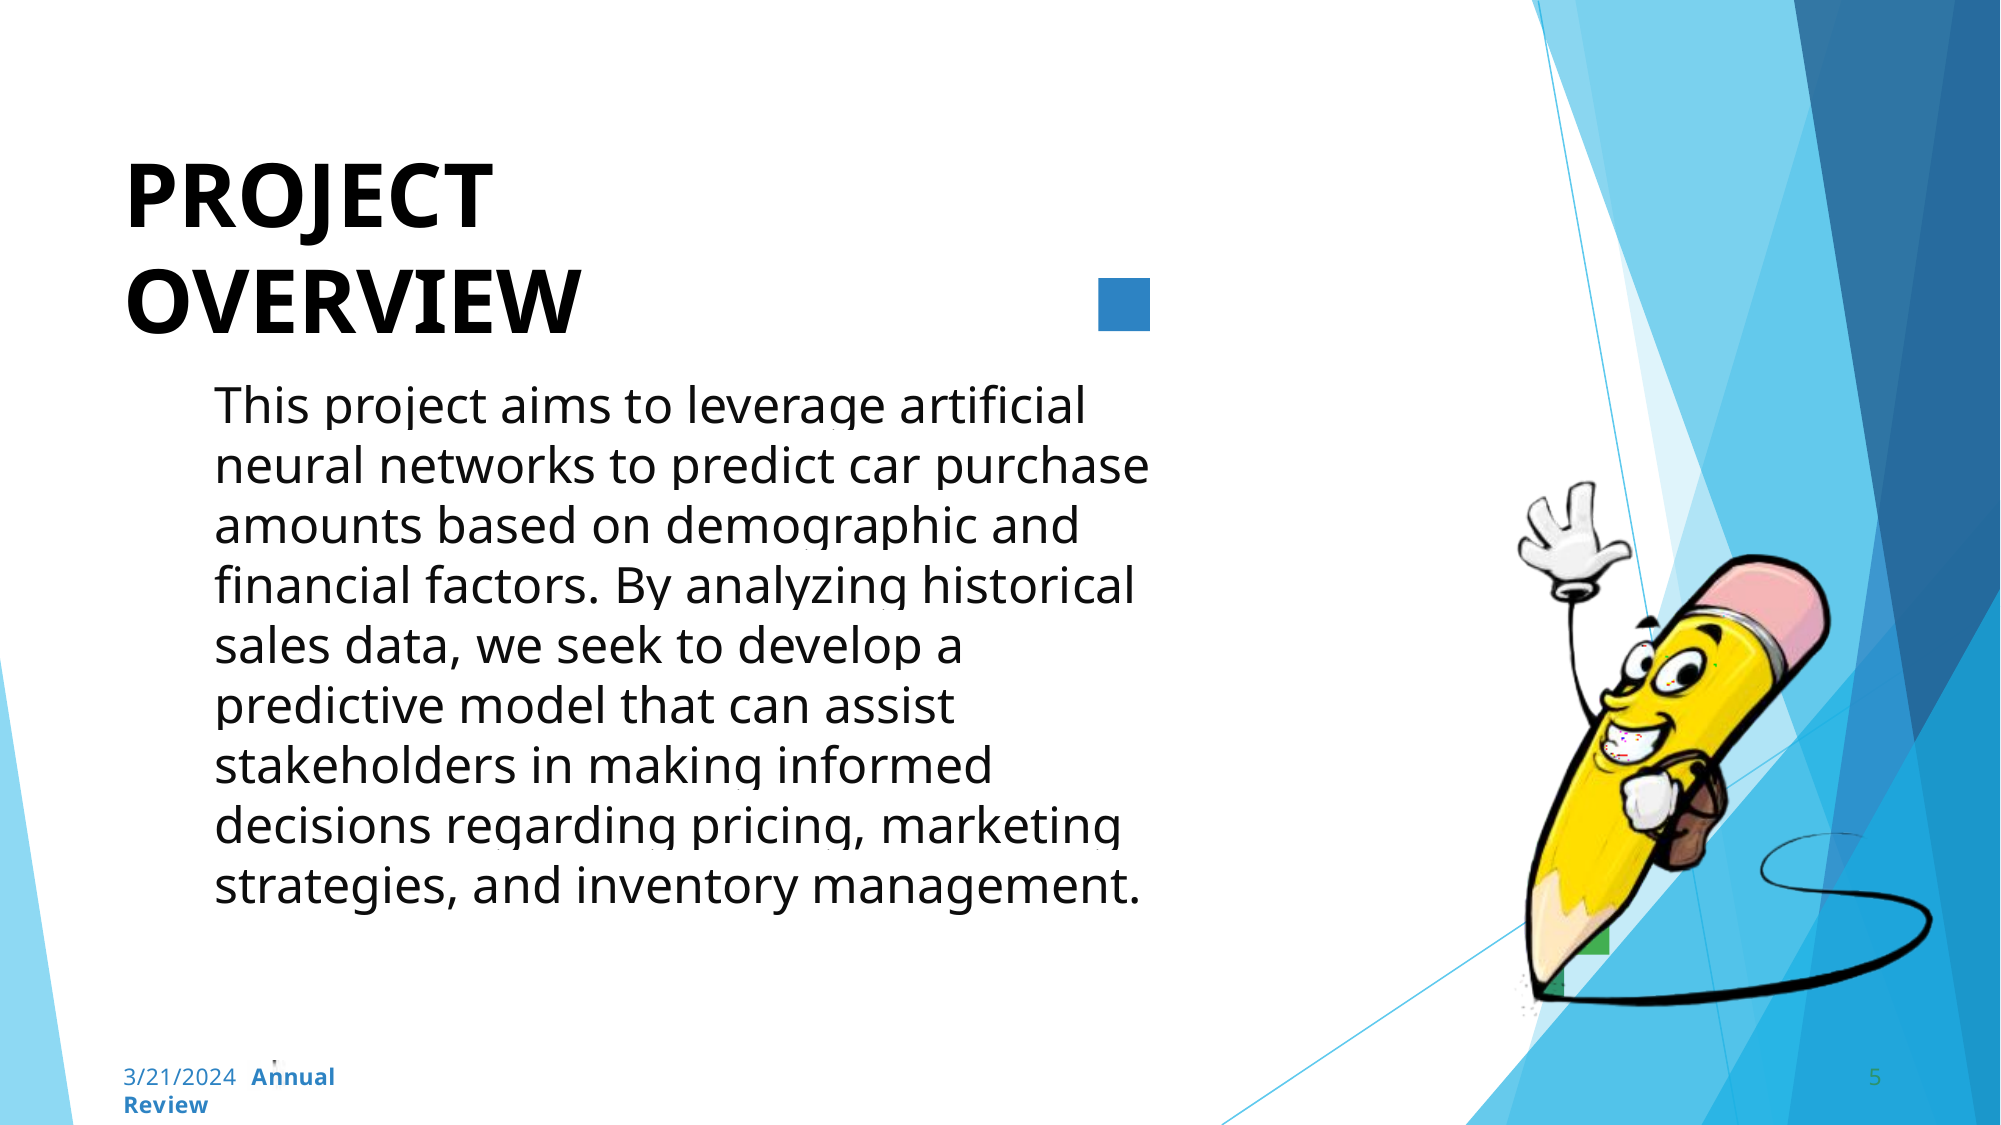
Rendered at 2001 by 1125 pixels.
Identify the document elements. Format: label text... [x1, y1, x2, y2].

text_box This project aims to leverage artificial neural networks to predict car purchase amounts based on demographic and financial factors. By analyzing historical sales data, we seek to develop a predictive model that can assist stakeholders in making informed decisions regarding pricing, marketing strategies, and inventory management. [200, 366, 1201, 1042]
title PROJECT OVERVIEW [121, 136, 985, 352]
slide_number 5 [1862, 1068, 1888, 1125]
picture [110, 1060, 463, 1094]
text_box 3/21/2024 Annual Review [121, 1103, 417, 1118]
text_box [1098, 278, 1150, 332]
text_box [1420, 434, 2000, 1060]
